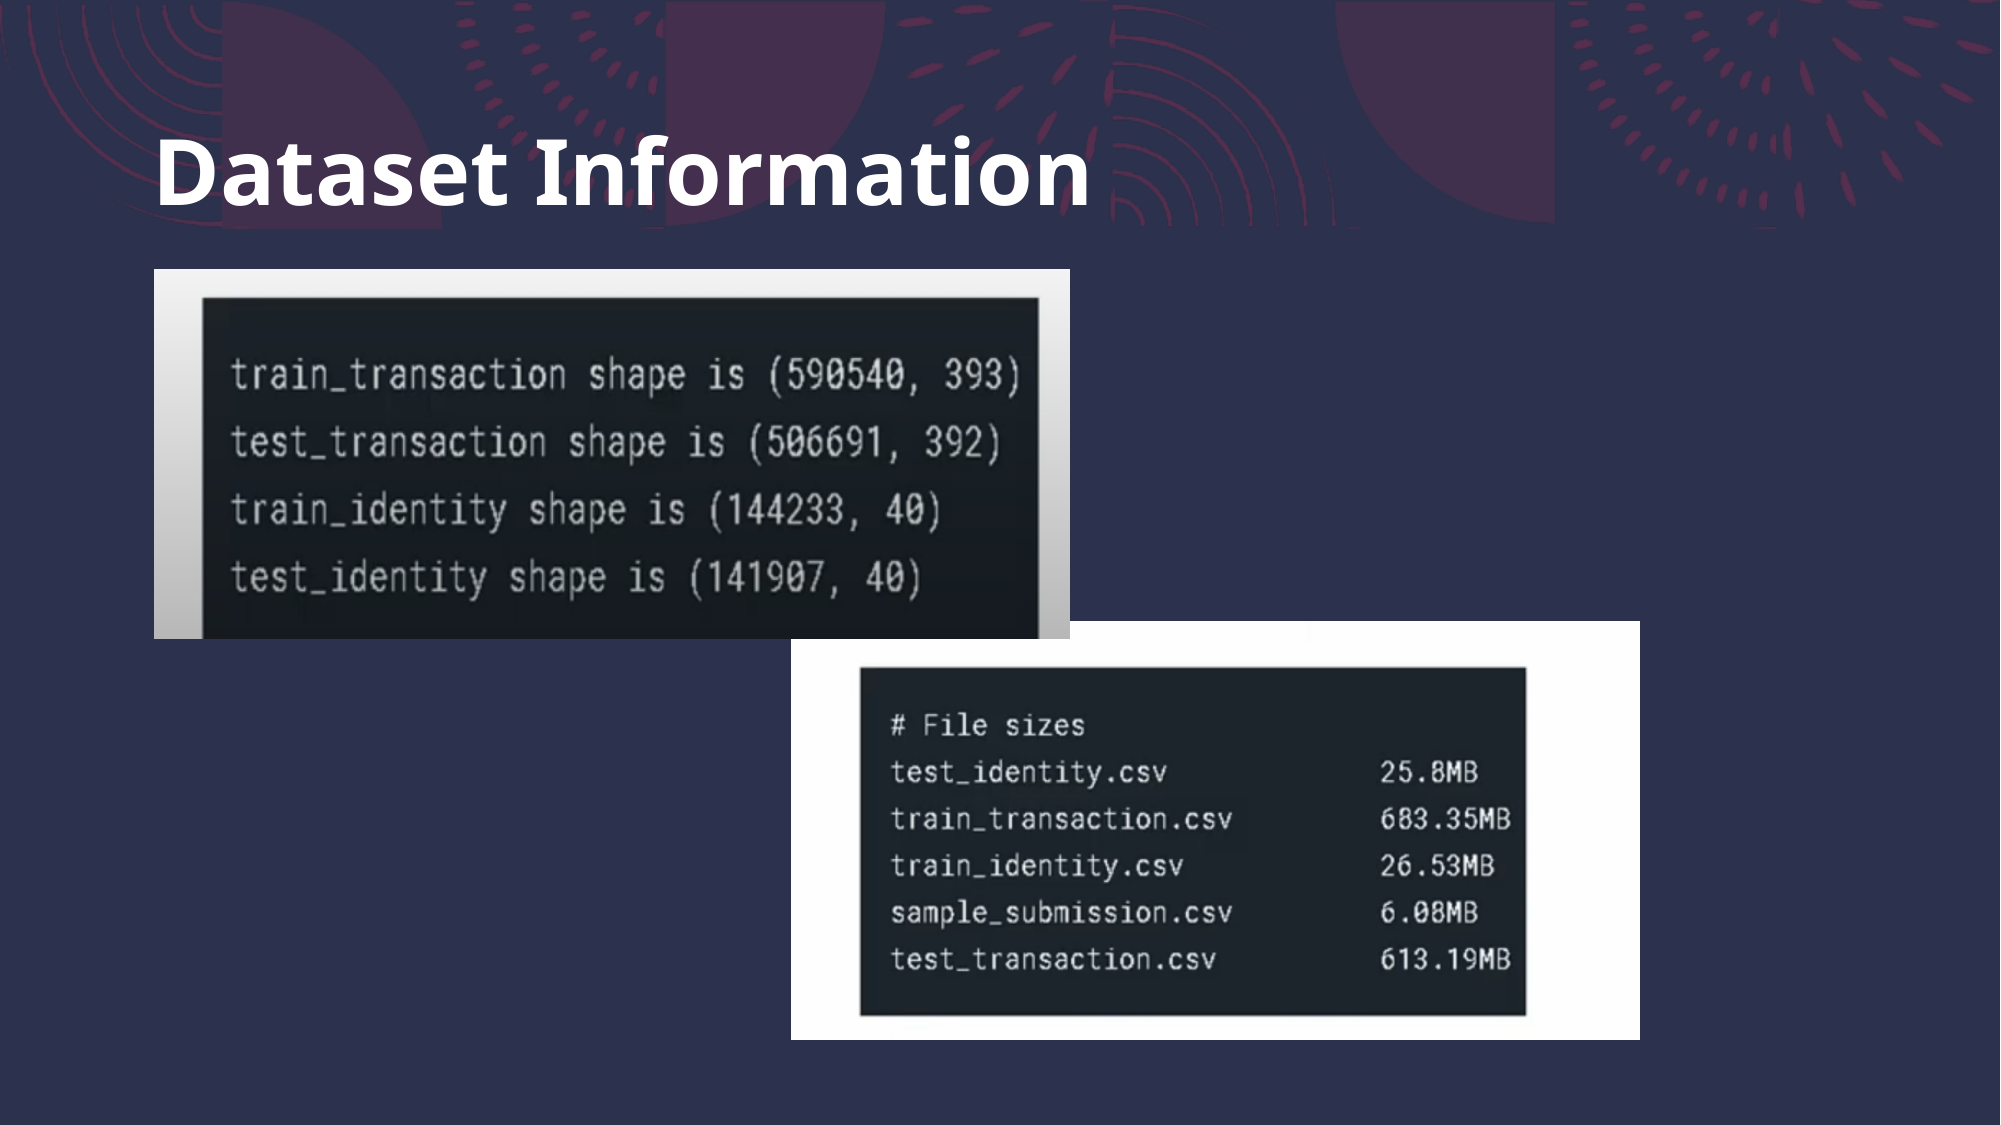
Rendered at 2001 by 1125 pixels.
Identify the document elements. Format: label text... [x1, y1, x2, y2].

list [791, 621, 1640, 1040]
picture [154, 269, 1070, 639]
title Dataset Information [137, 60, 1863, 278]
